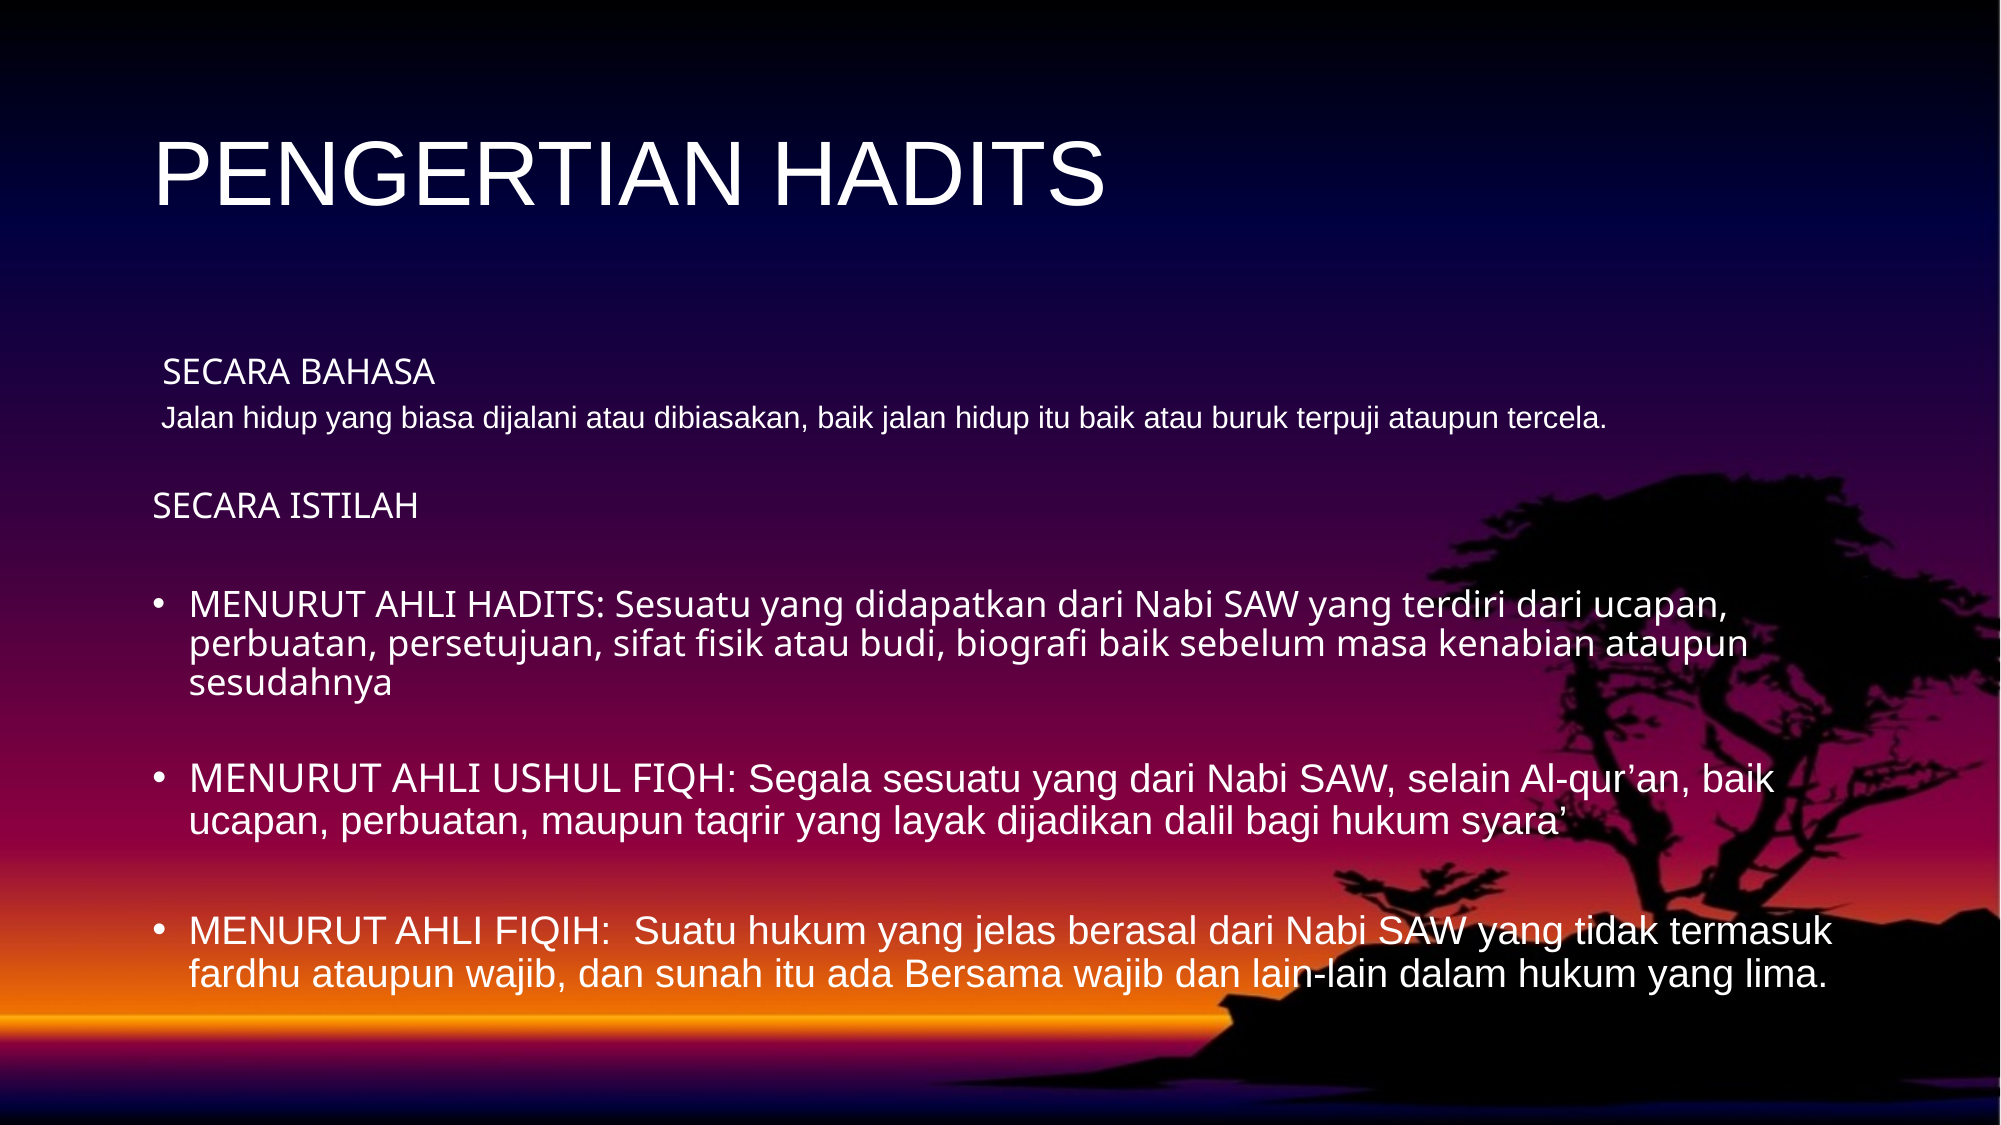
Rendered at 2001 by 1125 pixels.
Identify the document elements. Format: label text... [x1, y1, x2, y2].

picture [0, 0, 2001, 1125]
title PENGERTIAN HADITS [137, 59, 1863, 278]
list SECARA BAHASA Jalan hidup yang biasa dijalani atau dibiasakan, baik jalan hidup itu baik atau buruk terpuji ataupun tercela. SECARA ISTILAH MENURUT AHLI HADITS: Sesuatu yang didapatkan dari Nabi SAW yang terdiri dari ucapan, perbuatan, persetujuan, sifat fisik atau budi, biografi baik sebelum masa kenabian ataupun sesudahnya MENURUT AHLI USHUL FIQH: Segala sesuatu yang dari Nabi SAW, selain Al-qur’an, baik ucapan, perbuatan, maupun taqrir yang layak dijadikan dalil bagi hukum syara’ MENURUT AHLI FIQIH: Suatu hukum yang jelas berasal dari Nabi SAW yang tidak termasuk fardhu ataupun wajib, dan sunah itu ada Bersama wajib dan lain-lain dalam hukum yang lima. [137, 299, 1863, 1014]
